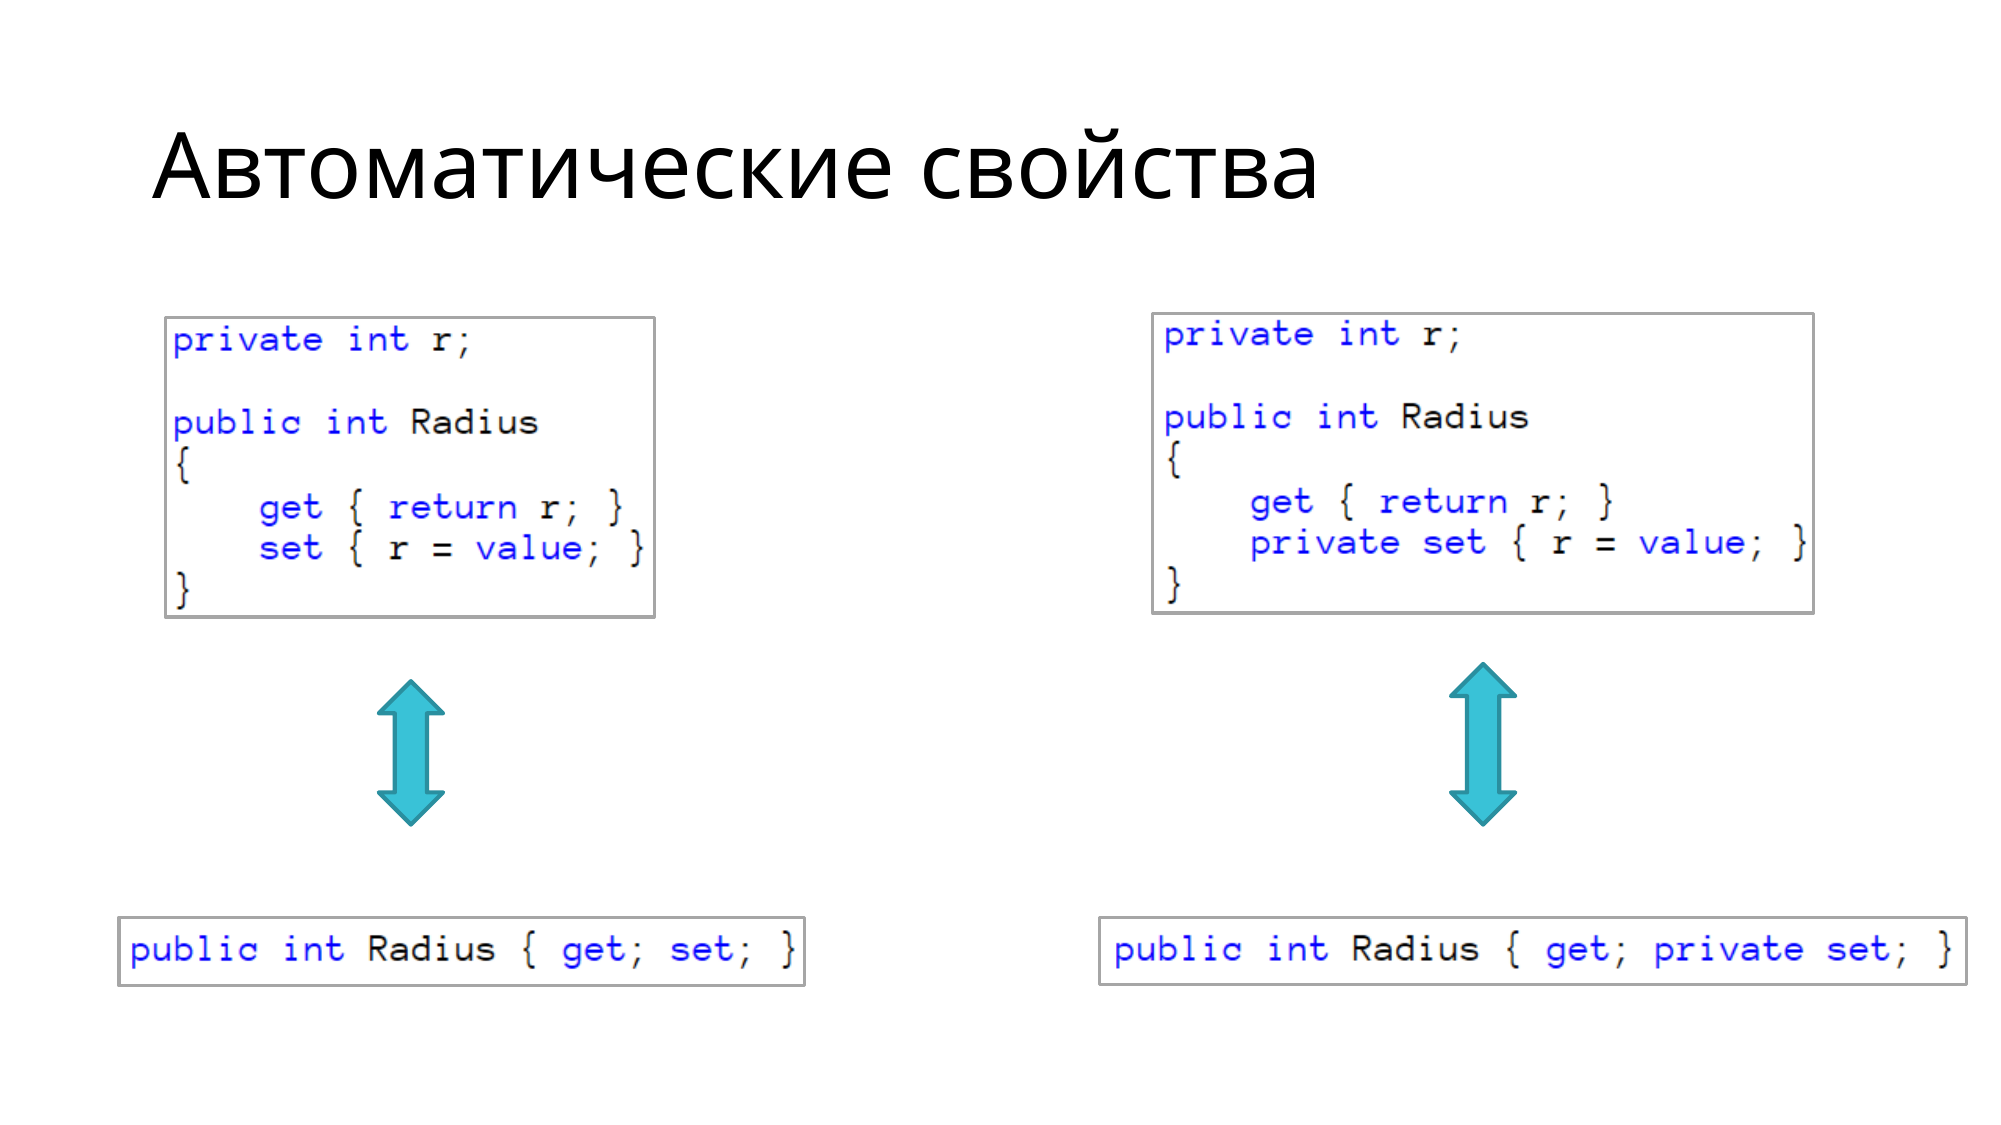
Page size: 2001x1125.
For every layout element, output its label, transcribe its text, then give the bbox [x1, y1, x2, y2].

text_box [1450, 663, 1516, 825]
picture [1101, 918, 1966, 983]
picture [120, 918, 804, 985]
text_box [378, 681, 444, 825]
picture [166, 318, 653, 616]
title Автоматические свойства [137, 59, 1863, 278]
picture [1154, 314, 1813, 612]
